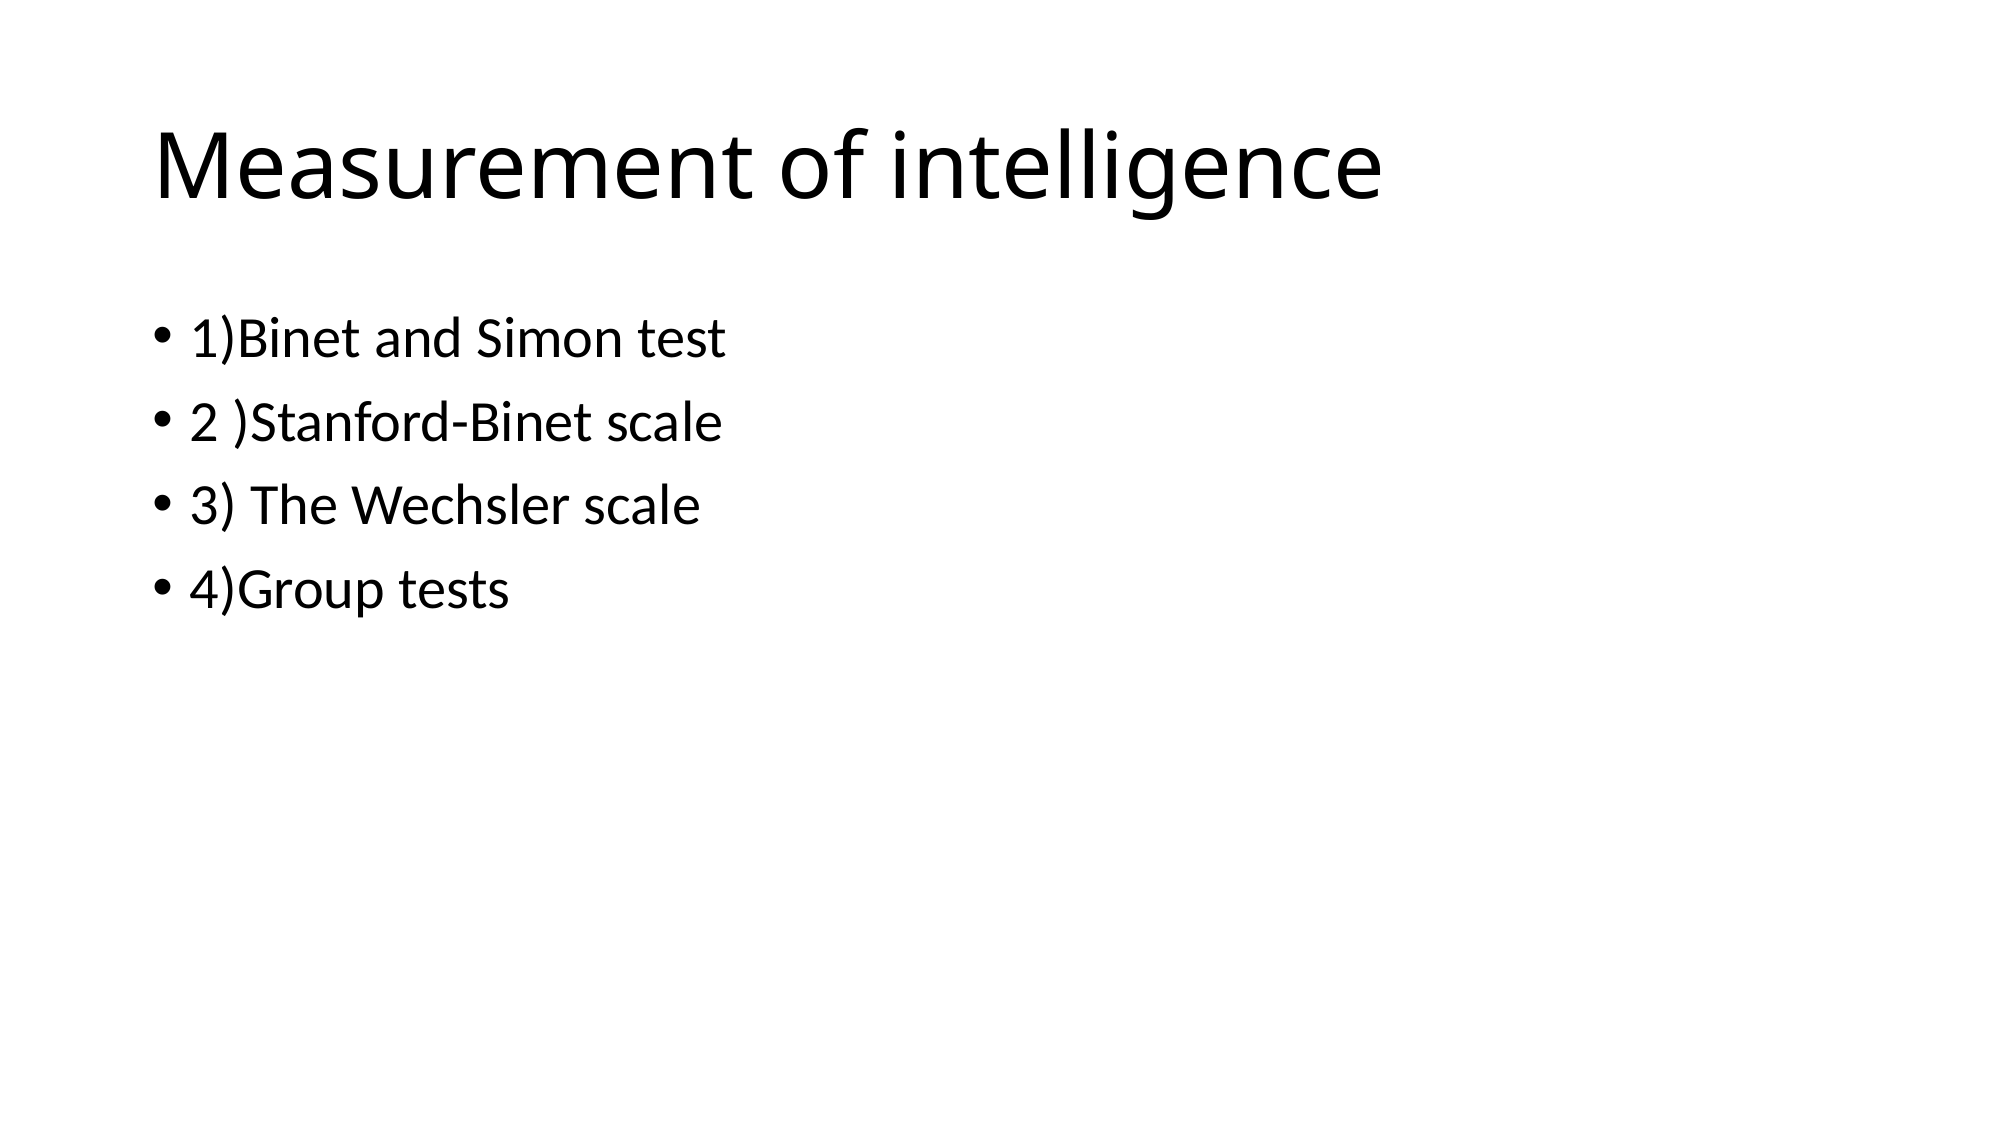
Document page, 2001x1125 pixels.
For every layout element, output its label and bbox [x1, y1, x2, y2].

text_box [48, 2, 1995, 1101]
